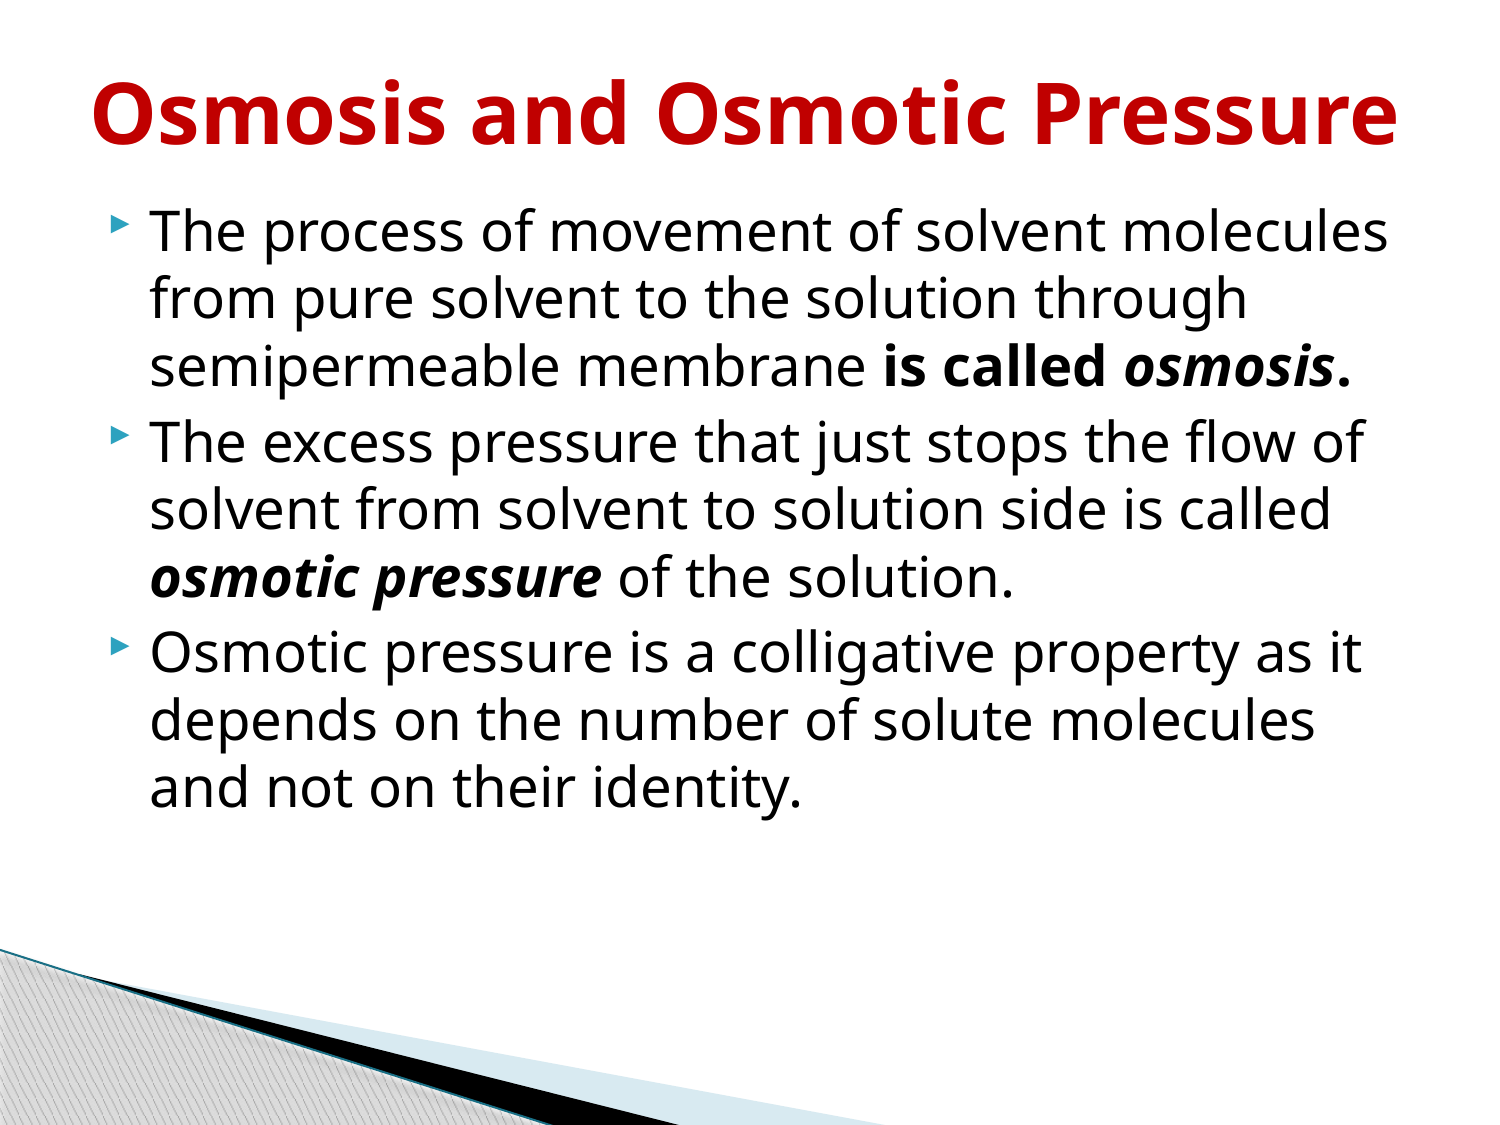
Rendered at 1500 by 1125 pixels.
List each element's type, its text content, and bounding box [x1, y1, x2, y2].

title Osmosis and Osmotic Pressure [75, 45, 1425, 175]
list The process of movement of solvent molecules from pure solvent to the solution through semipermeable membrane is called osmosis. The excess pressure that just stops the flow of solvent from solvent to solution side is called osmotic pressure of the solution. Osmotic pressure is a colligative property as it depends on the number of solute molecules and not on their identity. [75, 187, 1425, 1005]
